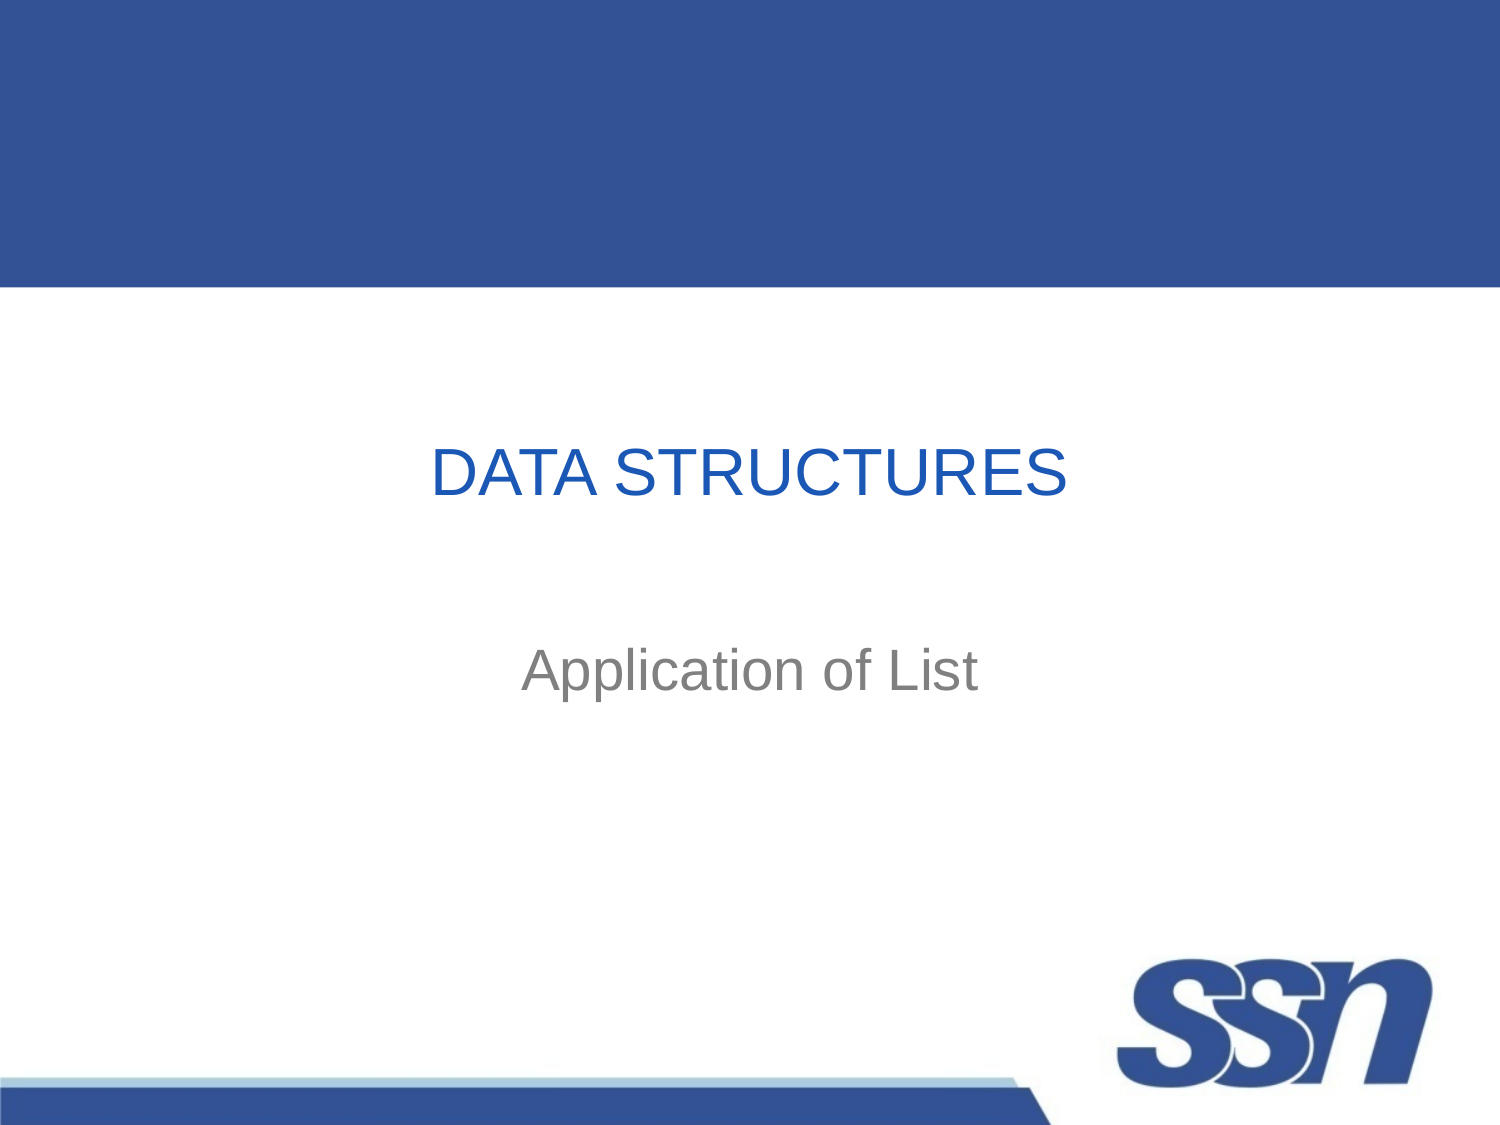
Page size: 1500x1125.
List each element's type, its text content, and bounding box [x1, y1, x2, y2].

subtitle Application of List [225, 624, 1275, 913]
title DATA STRUCTURES [112, 375, 1388, 563]
picture [0, 915, 1498, 1125]
